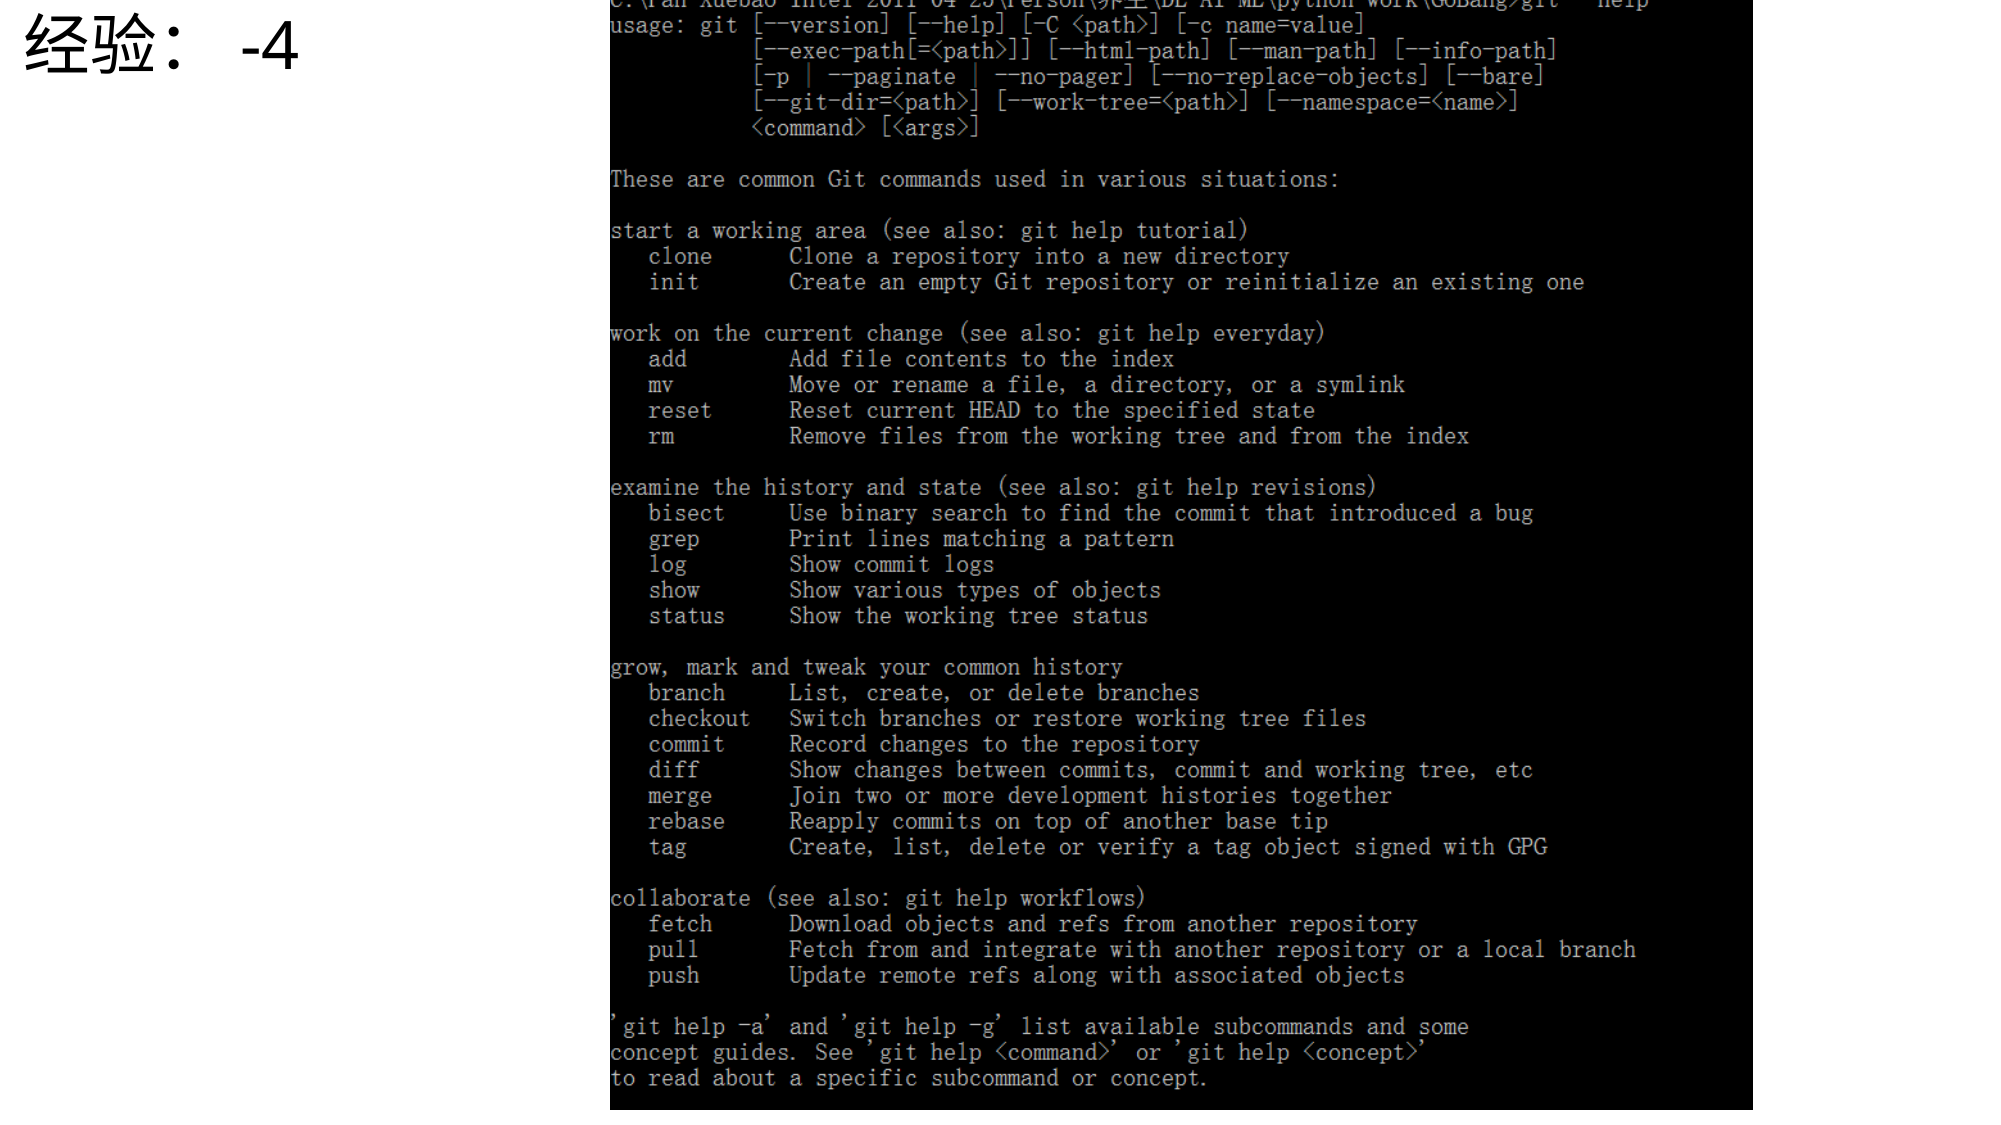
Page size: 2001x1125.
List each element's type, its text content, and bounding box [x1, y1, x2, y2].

title 经验：-4 [8, 0, 609, 96]
picture [609, 0, 1753, 1110]
